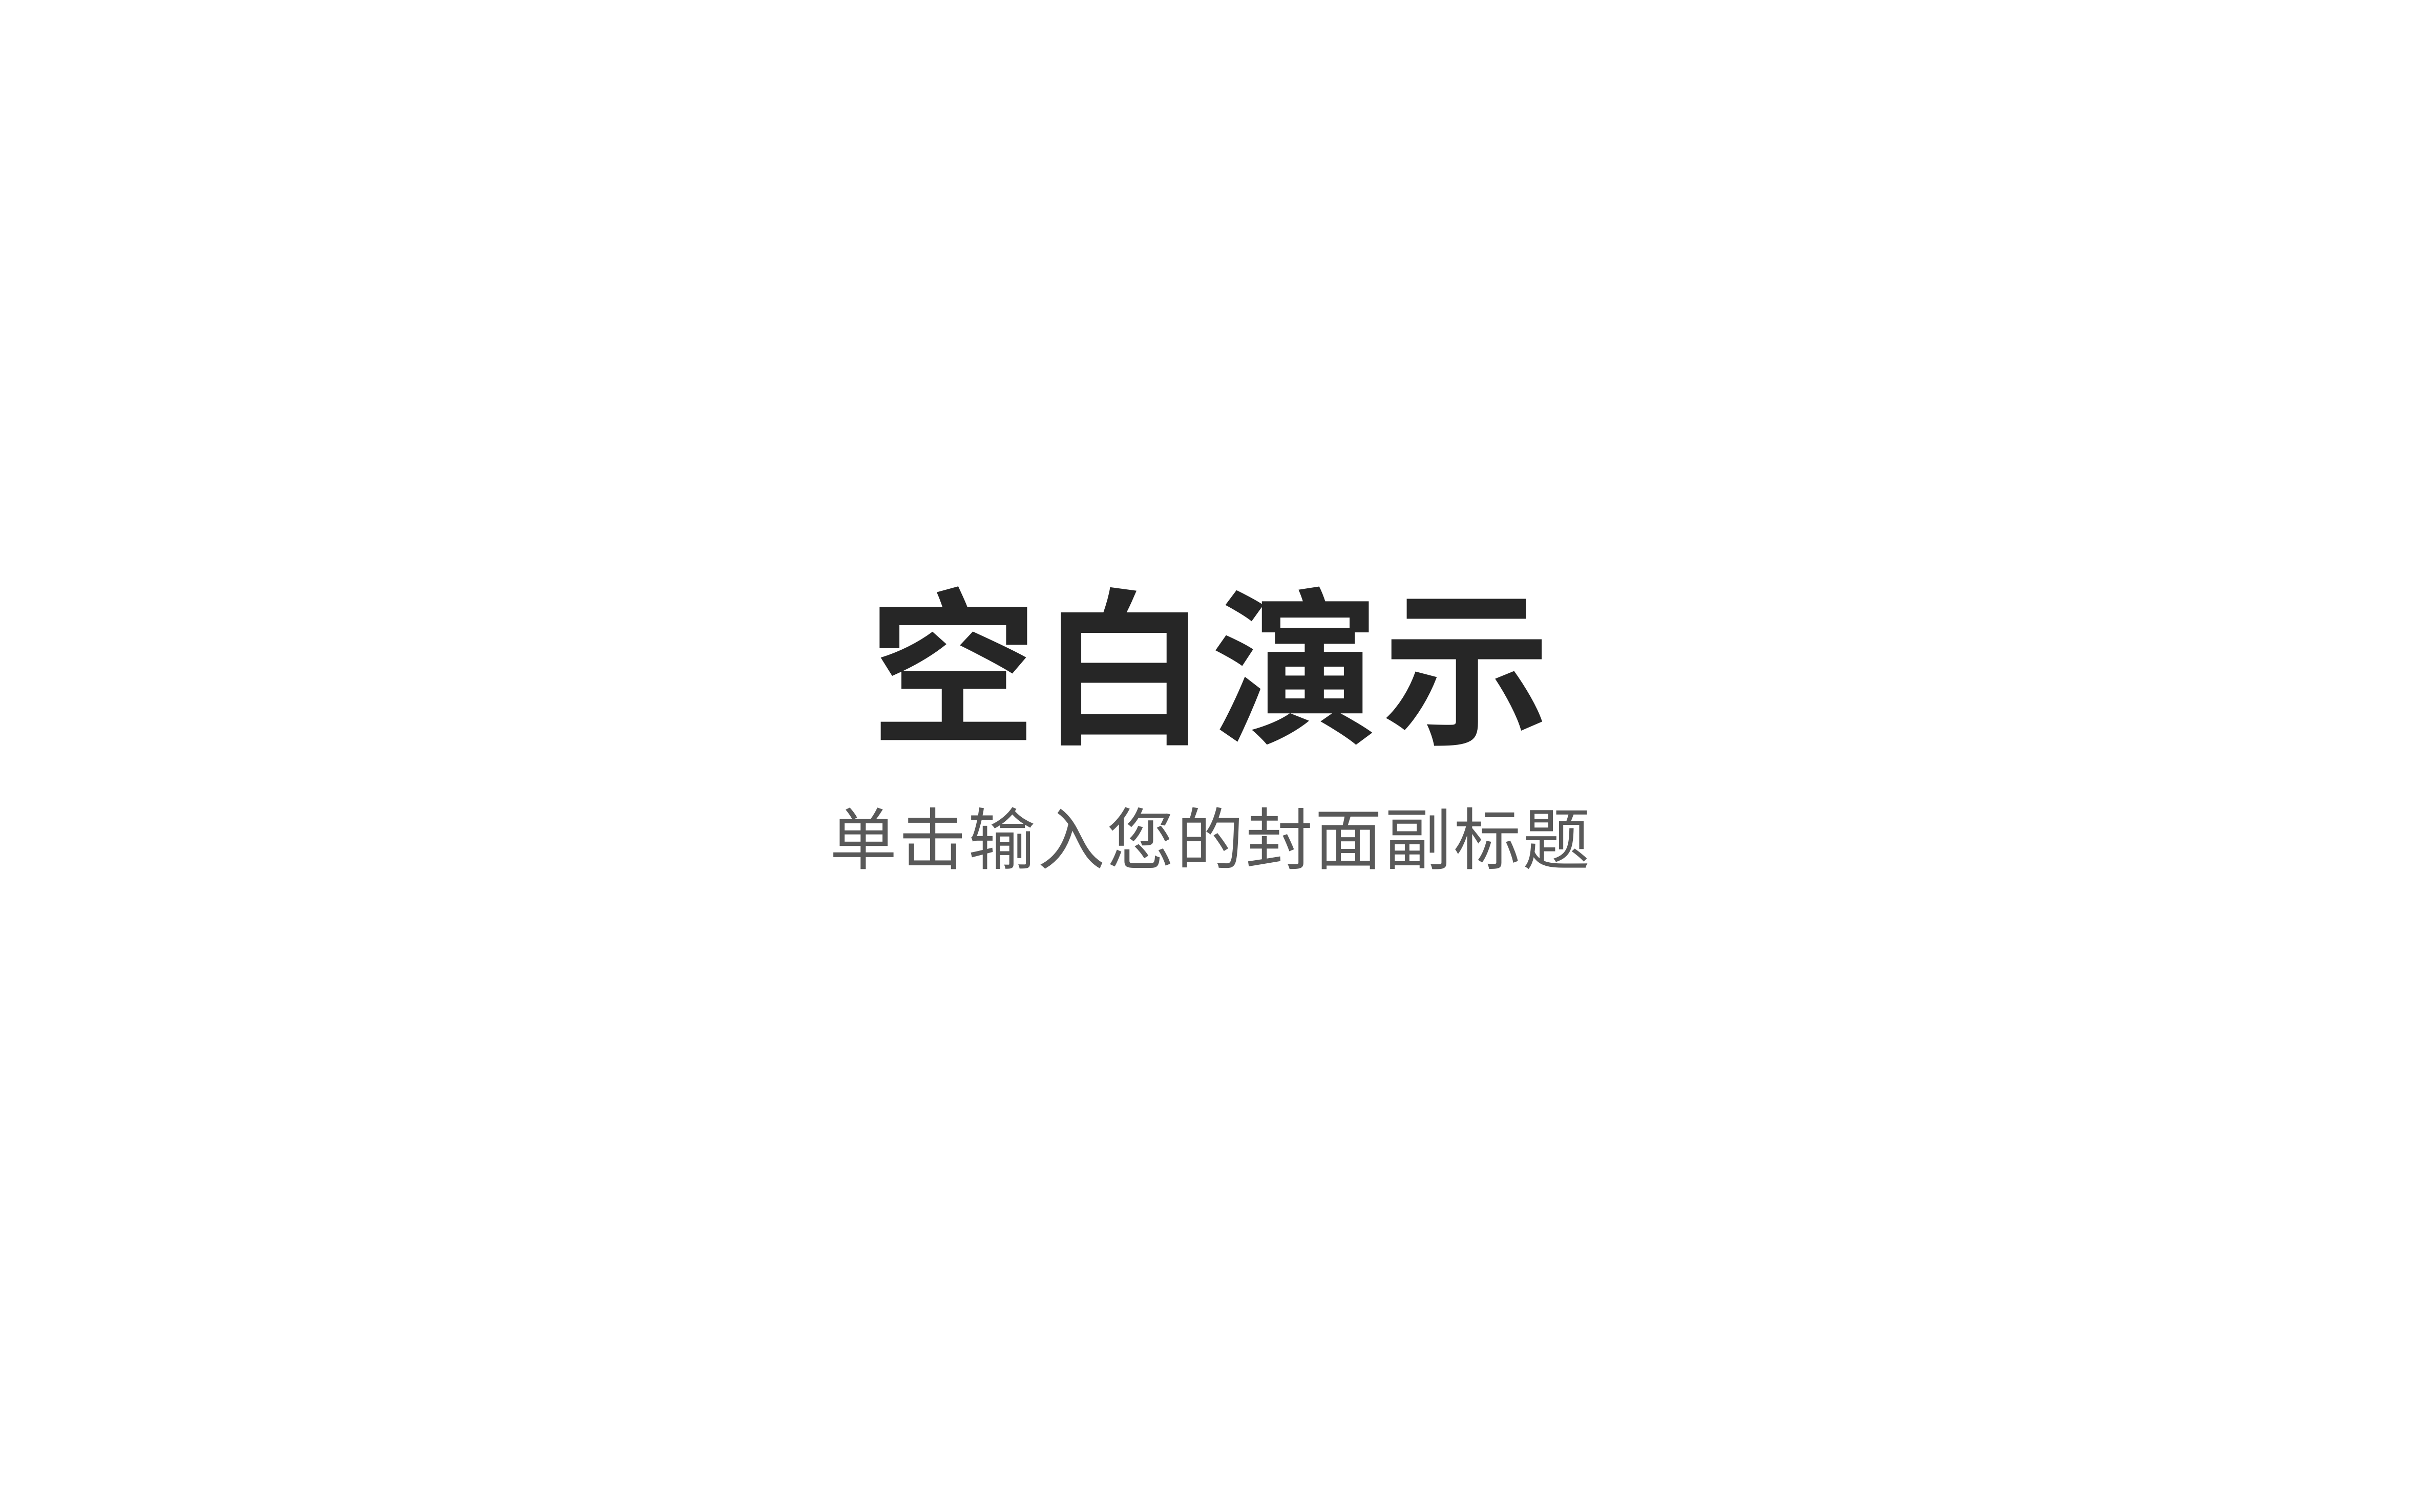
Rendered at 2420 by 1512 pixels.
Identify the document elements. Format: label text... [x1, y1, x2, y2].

subtitle 单击输入您的封面副标题 [238, 784, 2183, 1110]
title 空白演示 [238, 201, 2183, 769]
